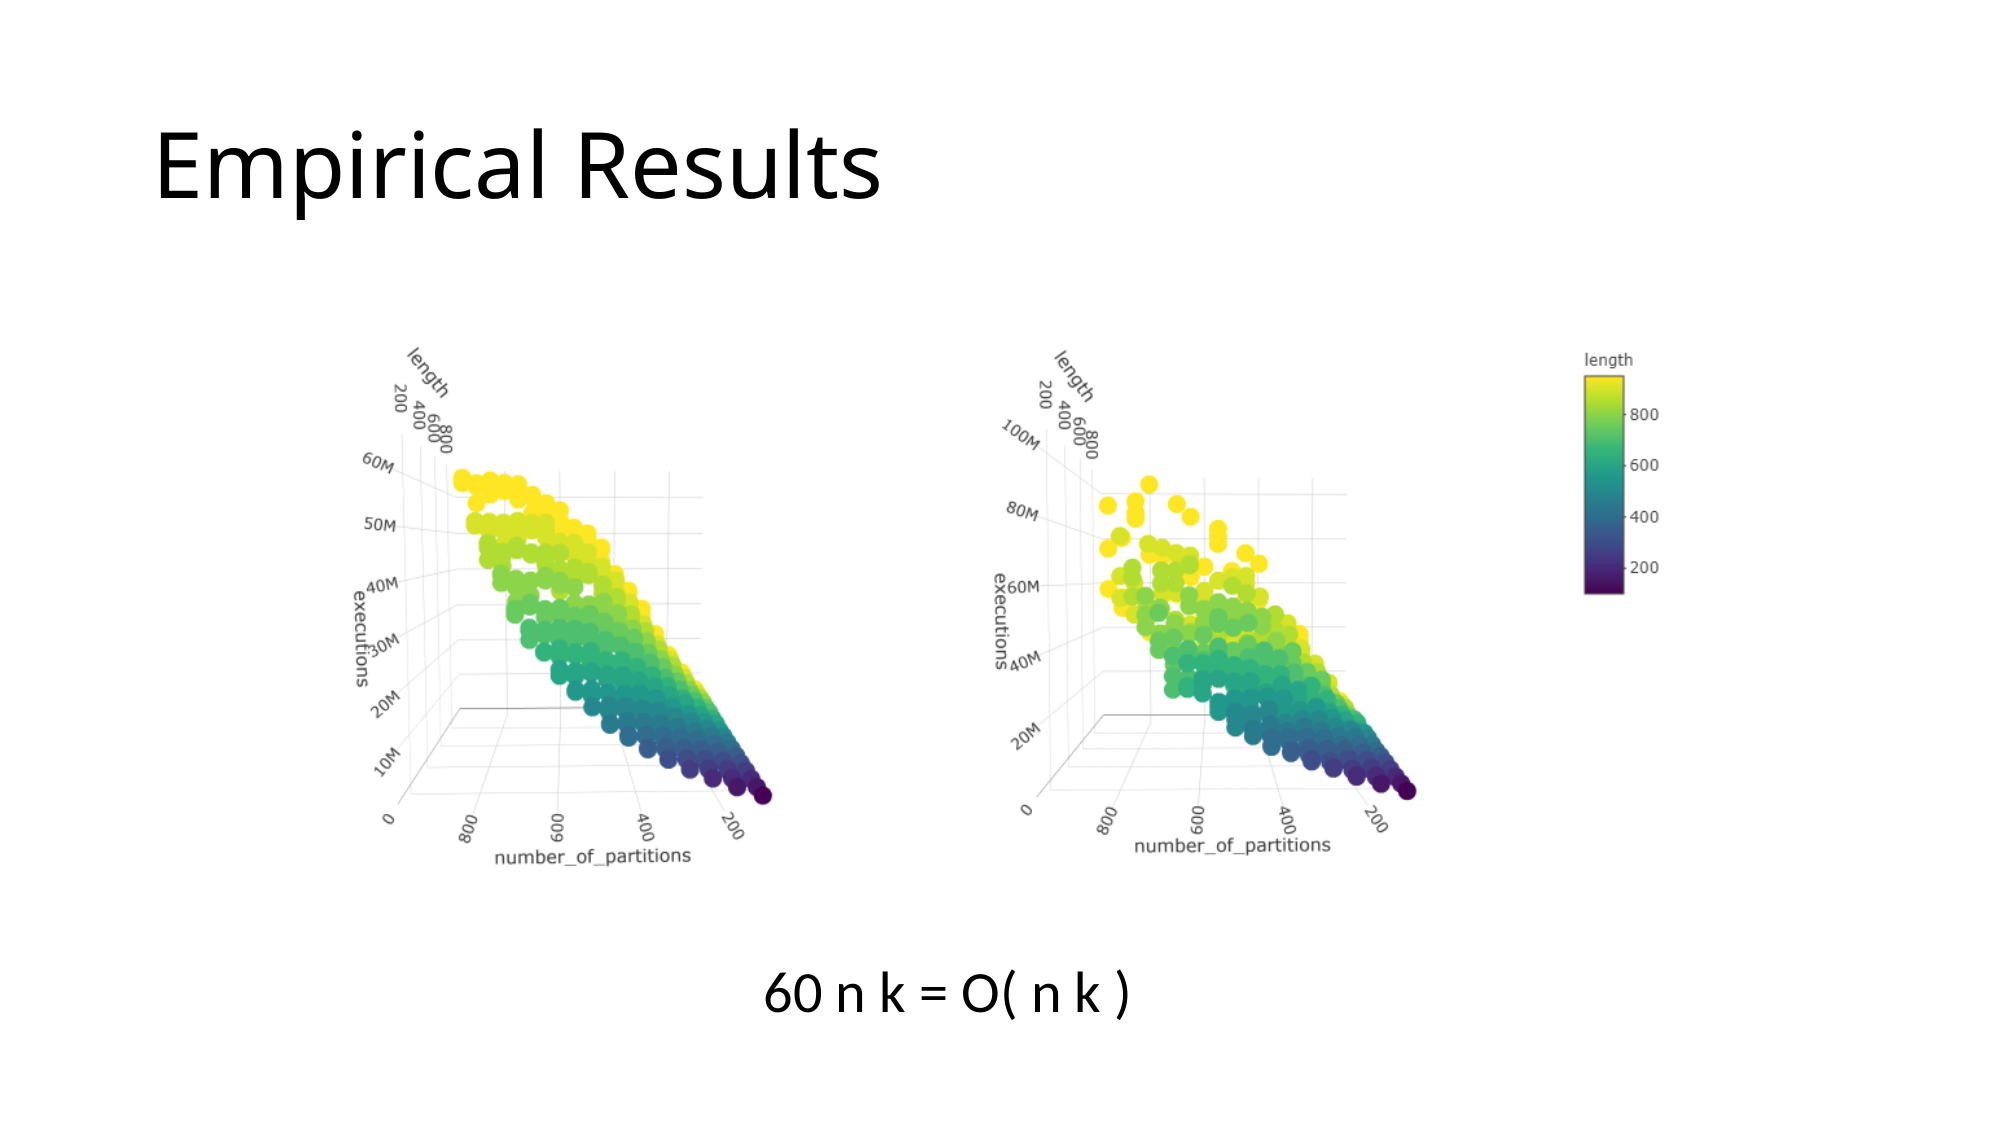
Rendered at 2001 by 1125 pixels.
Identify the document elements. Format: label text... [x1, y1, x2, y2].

text_box 60 n k = O( n k ) [101, 955, 1795, 1084]
title Empirical Results [137, 59, 1863, 278]
picture [174, 305, 896, 927]
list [896, 305, 1686, 927]
